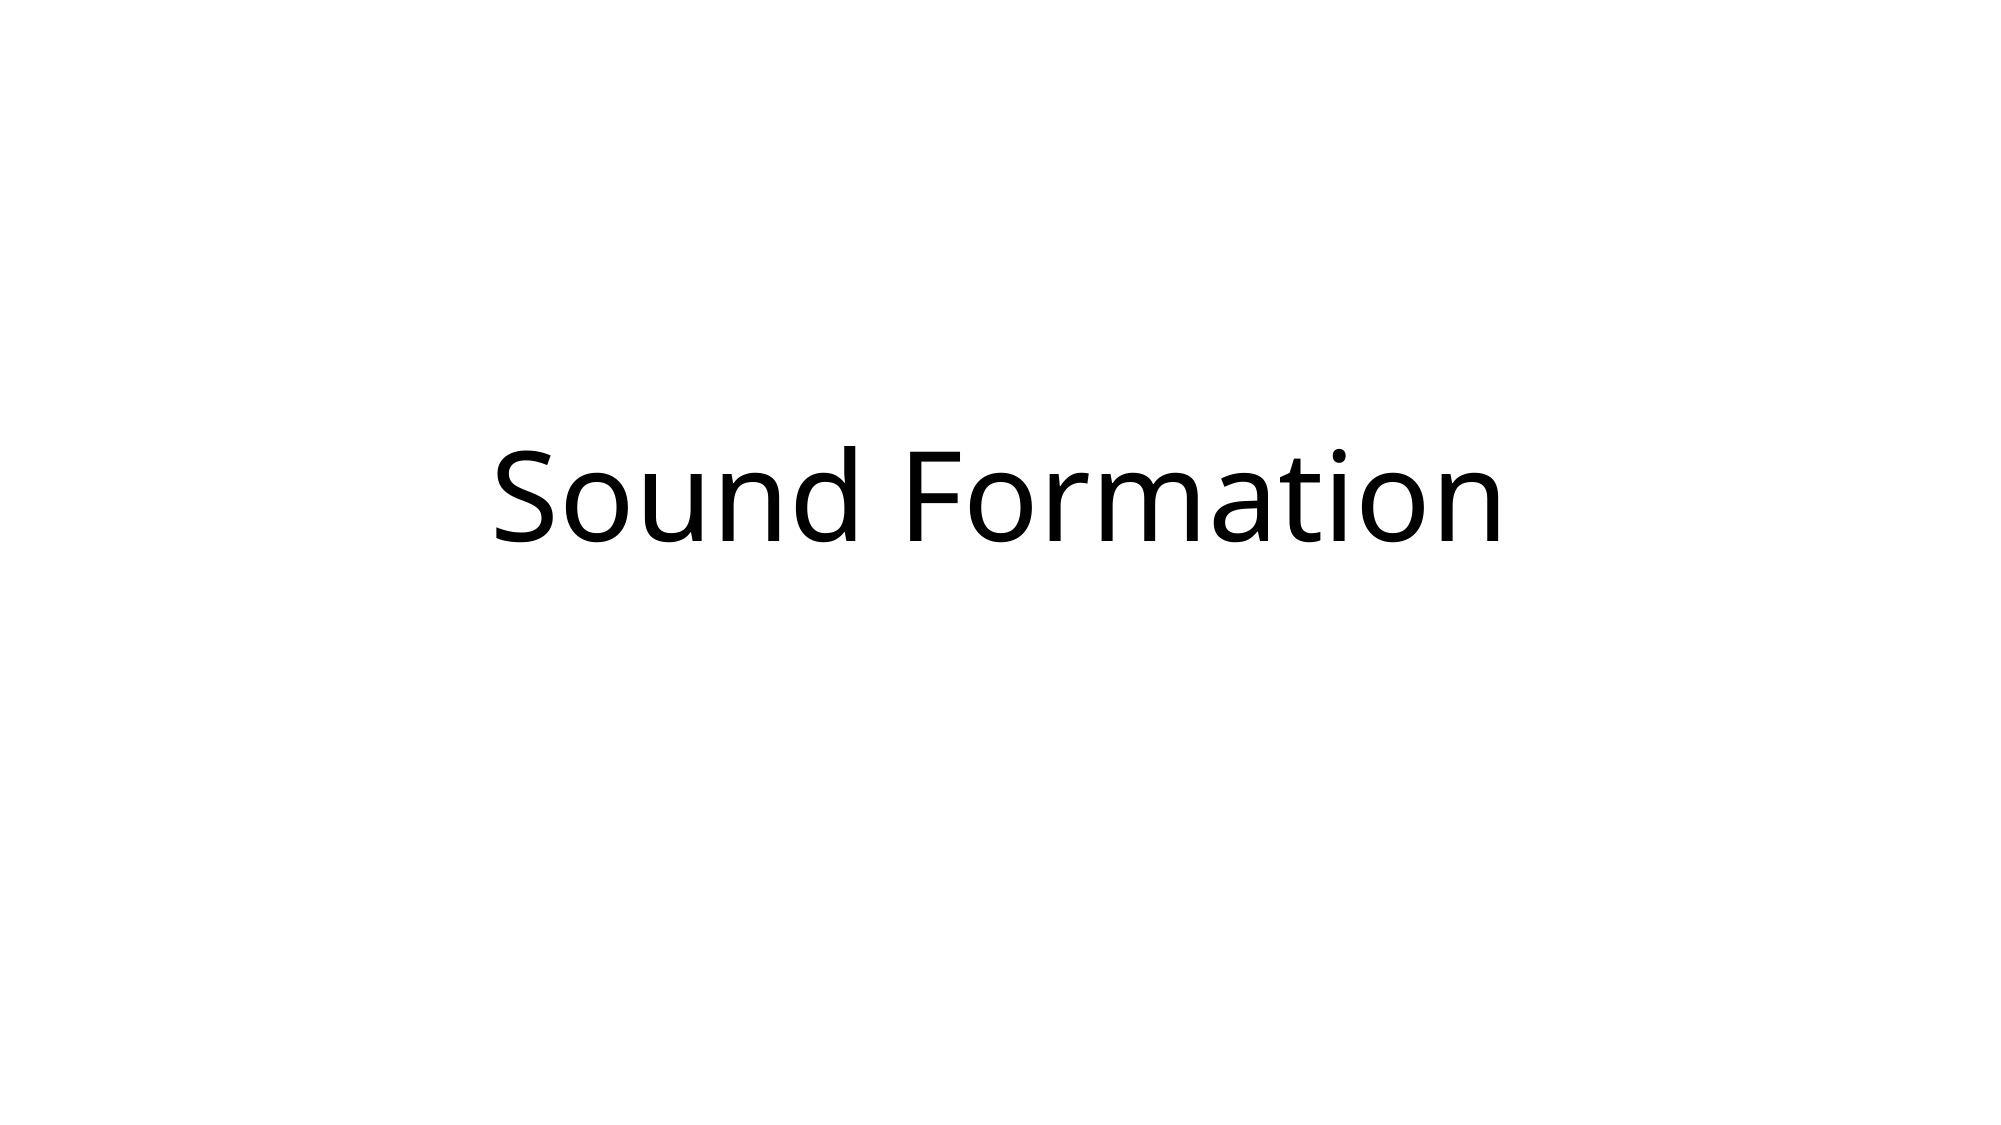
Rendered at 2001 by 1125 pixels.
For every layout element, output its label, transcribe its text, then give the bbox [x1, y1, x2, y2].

title Sound Formation [249, 184, 1750, 576]
